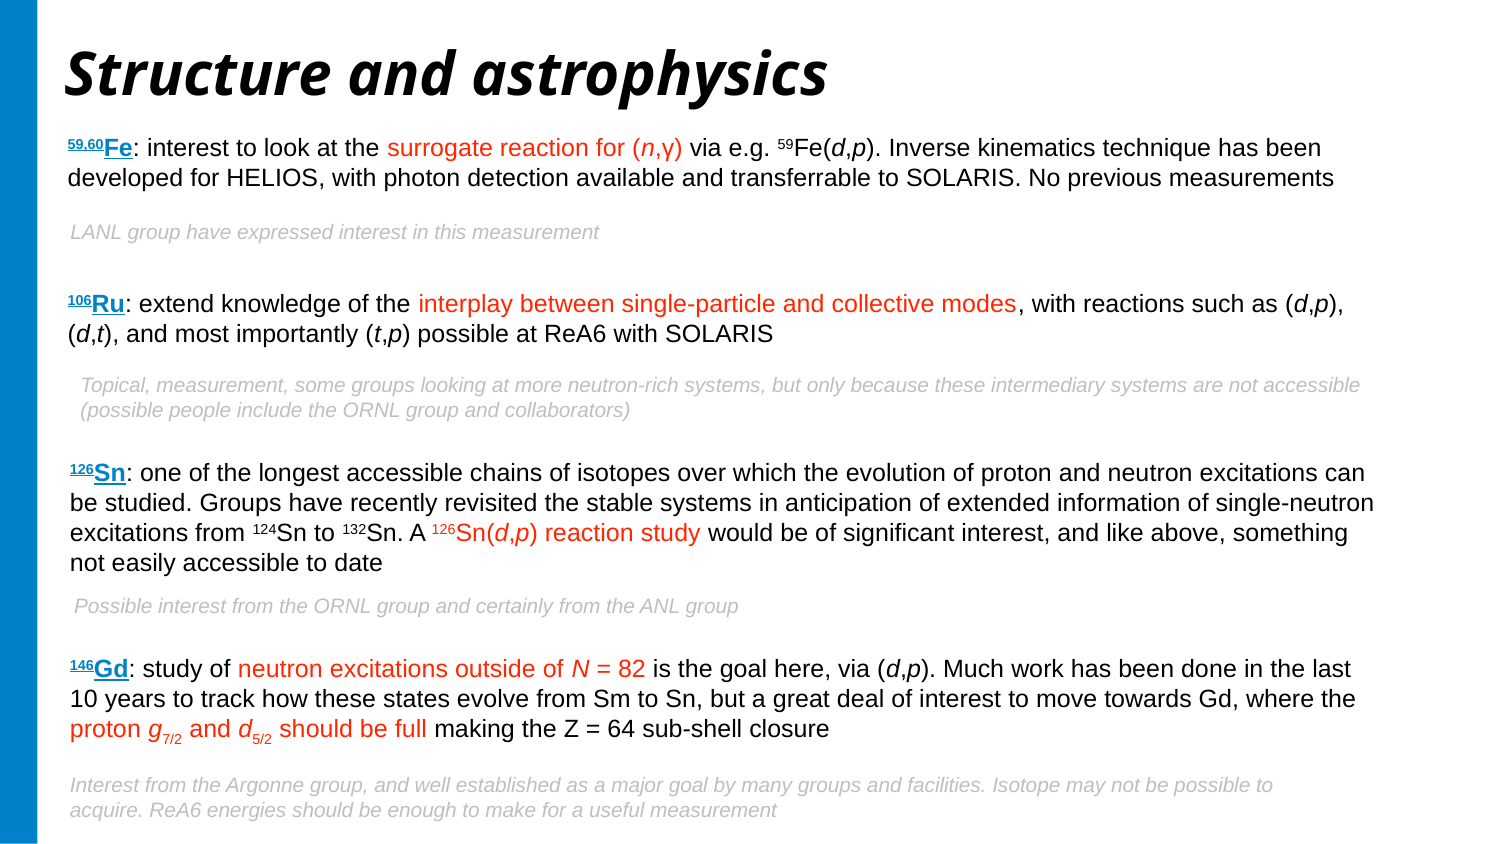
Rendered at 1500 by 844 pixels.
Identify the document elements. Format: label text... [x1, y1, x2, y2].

text_box LANL group have expressed interest in this measurement [55, 211, 615, 251]
text_box 59,60Fe: interest to look at the surrogate reaction for (n,γ) via e.g. 59Fe(d,p). Inverse kinematics technique has been developed for HELIOS, with photon detection available and transferrable to SOLARIS. No previous measurements [52, 124, 1391, 199]
text_box Interest from the Argonne group, and well established as a major goal by many groups and facilities. Isotope may not be possible to acquire. ReA6 energies should be enough to make for a useful measurement [55, 763, 1291, 829]
text_box 126Sn: one of the longest accessible chains of isotopes over which the evolution of proton and neutron excitations can be studied. Groups have recently revisited the stable systems in anticipation of extended information of single-neutron excitations from 124Sn to 132Sn. A 126Sn(d,p) reaction study would be of significant interest, and like above, something not easily accessible to date [55, 449, 1393, 585]
text_box Topical, measurement, some groups looking at more neutron-rich systems, but only because these intermediary systems are not accessible (possible people include the ORNL group and collaborators) [65, 364, 1376, 430]
text_box 106Ru: extend knowledge of the interplay between single-particle and collective modes, with reactions such as (d,p), (d,t), and most importantly (t,p) possible at ReA6 with SOLARIS [52, 280, 1391, 355]
text_box Possible interest from the ORNL group and certainly from the ANL group [59, 584, 754, 625]
text_box 146Gd: study of neutron excitations outside of N = 82 is the goal here, via (d,p). Much work has been done in the last 10 years to track how these states evolve from Sm to Sn, but a great deal of interest to move towards Gd, where the proton g7/2 and d5/2 should be full making the Z = 64 sub-shell closure [55, 645, 1393, 755]
text_box Structure and astrophysics [50, 27, 1450, 115]
